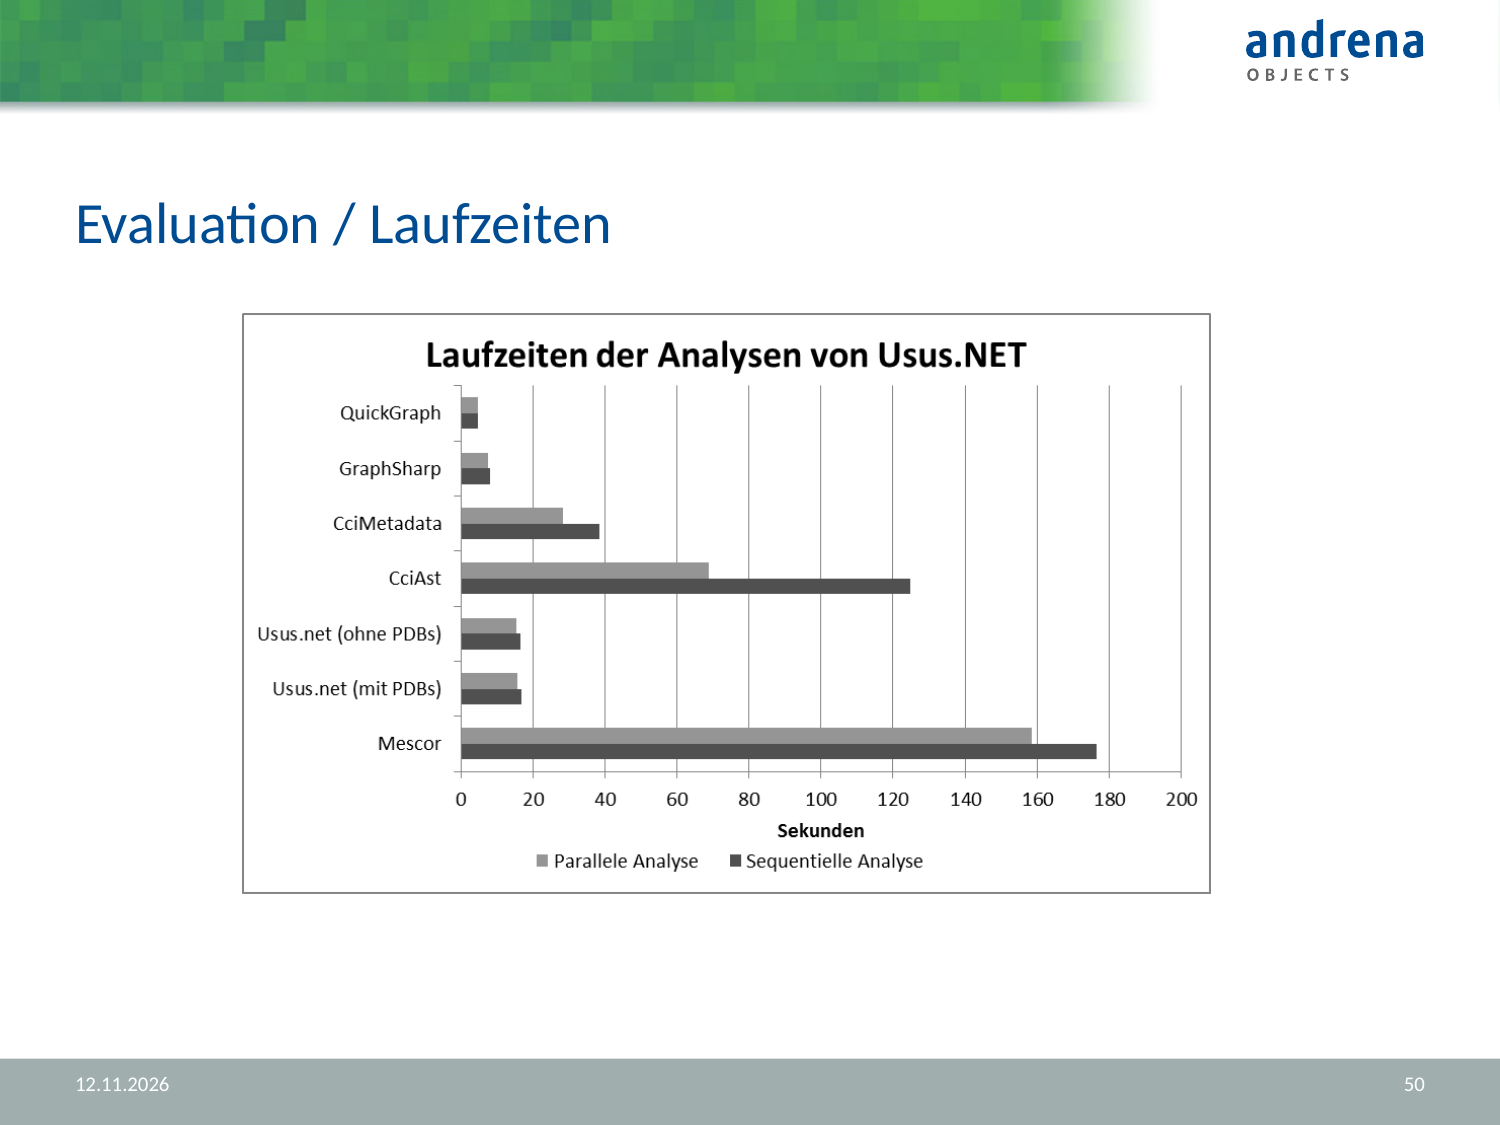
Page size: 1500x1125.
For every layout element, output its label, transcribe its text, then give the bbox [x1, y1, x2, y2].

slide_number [74, 1070, 426, 1107]
title Evaluation / Laufzeiten [74, 101, 1426, 256]
slide_number 50 [1074, 1070, 1426, 1107]
picture [0, 0, 1500, 114]
picture [241, 312, 1211, 894]
